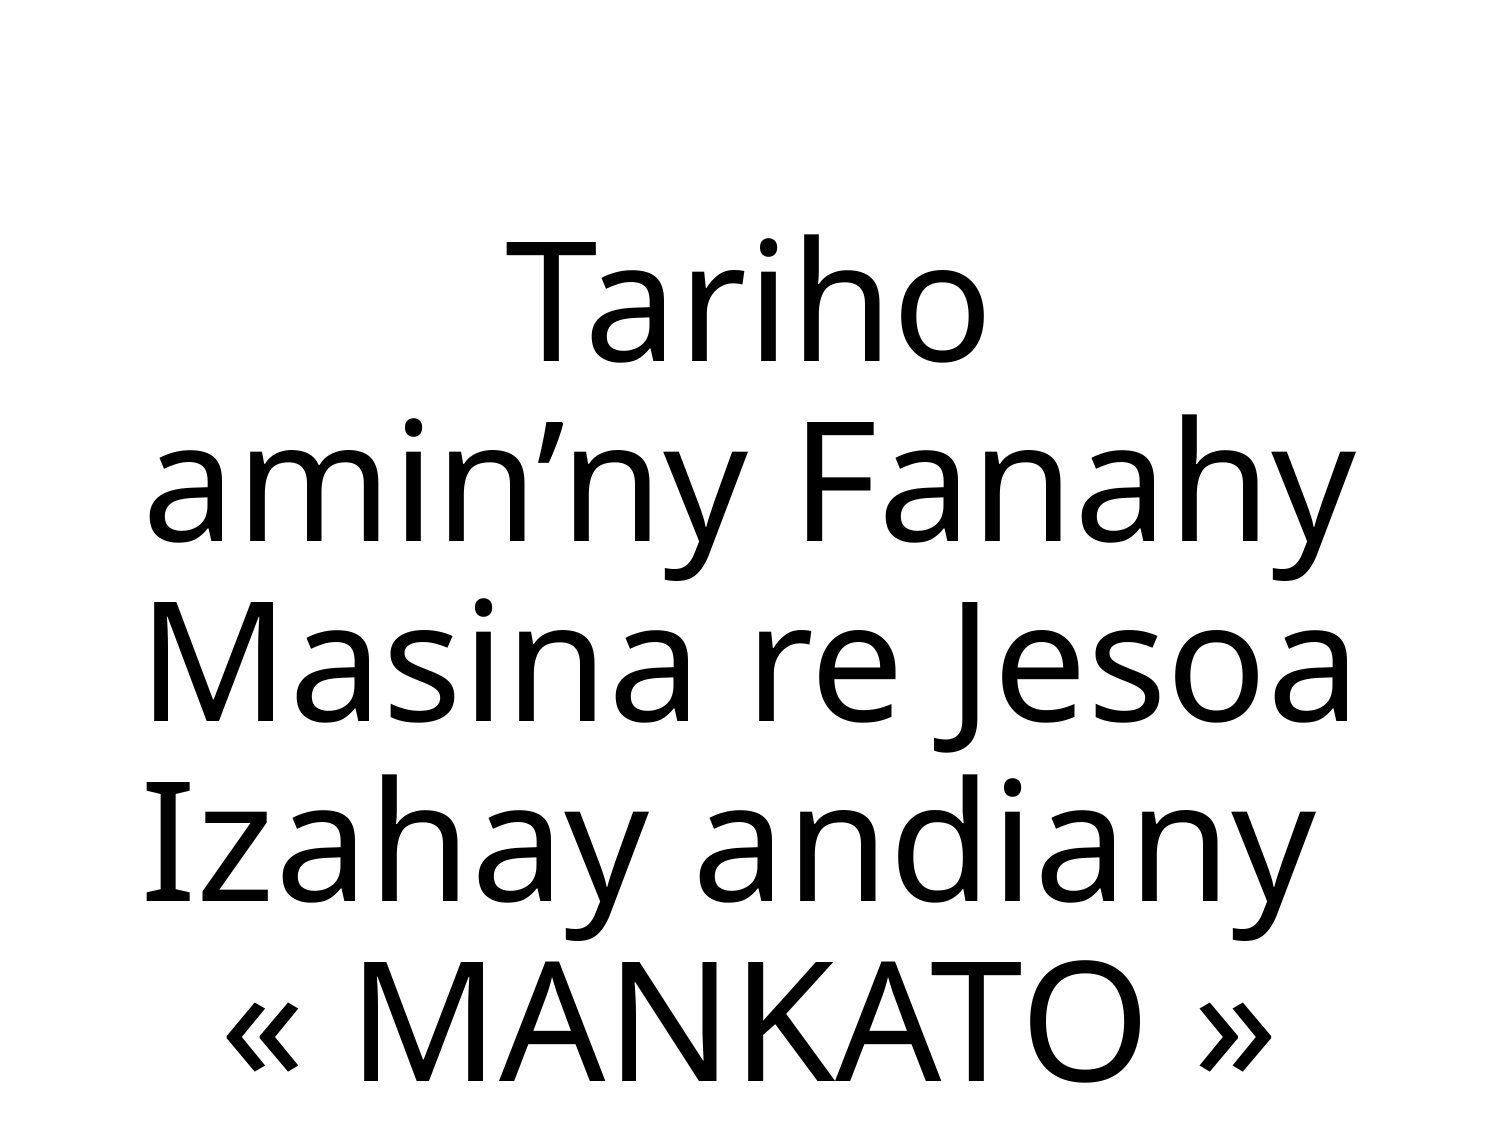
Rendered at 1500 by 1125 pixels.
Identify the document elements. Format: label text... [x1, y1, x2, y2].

title Tariho amin’ny Fanahy Masina re Jesoa Izahay andiany « MANKATO » [0, 0, 1500, 1125]
